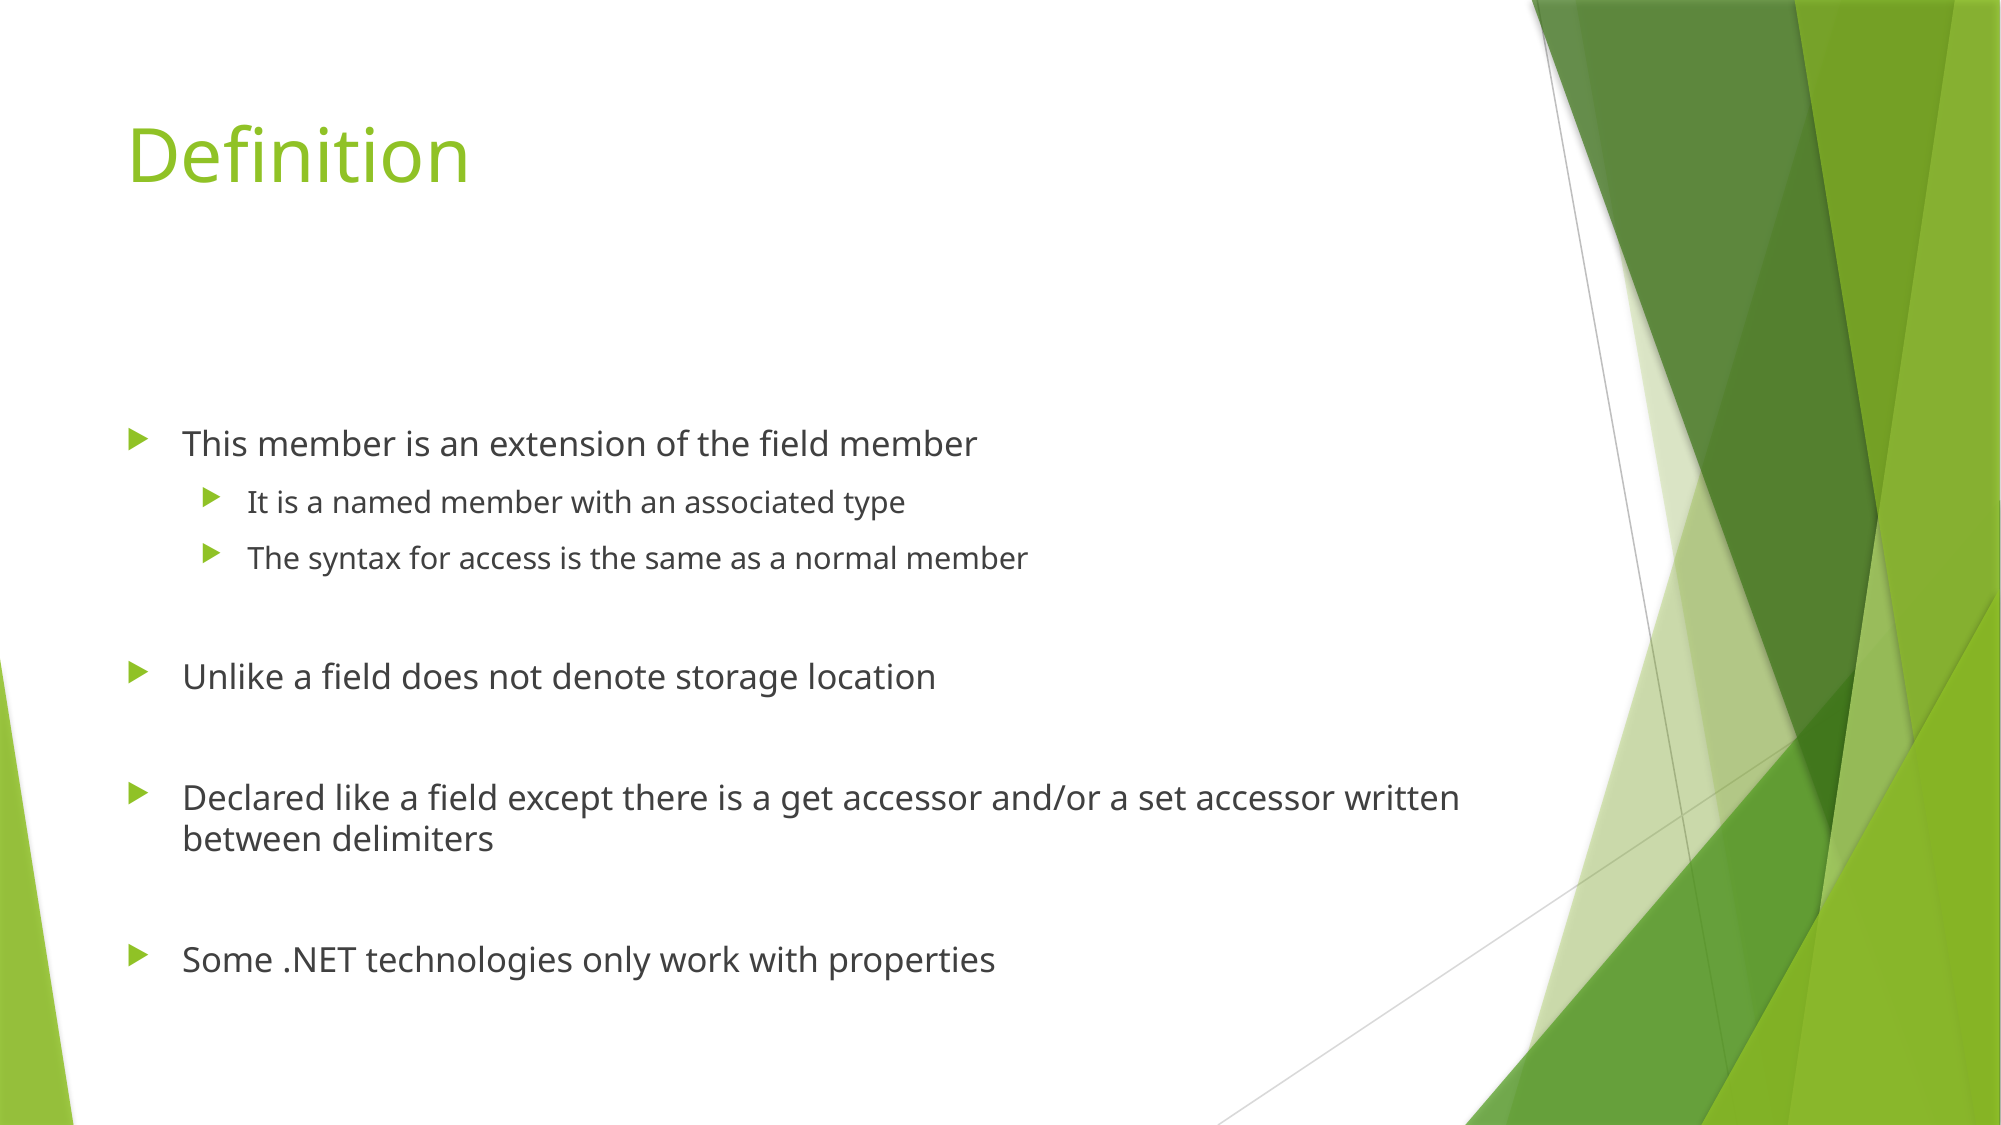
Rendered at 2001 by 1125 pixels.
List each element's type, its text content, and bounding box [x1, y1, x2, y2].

title Definition [111, 99, 1522, 317]
list This member is an extension of the field member It is a named member with an associated type The syntax for access is the same as a normal member Unlike a field does not denote storage location Declared like a field except there is a get accessor and/or a set accessor written between delimiters Some .NET technologies only work with properties [111, 354, 1522, 992]
